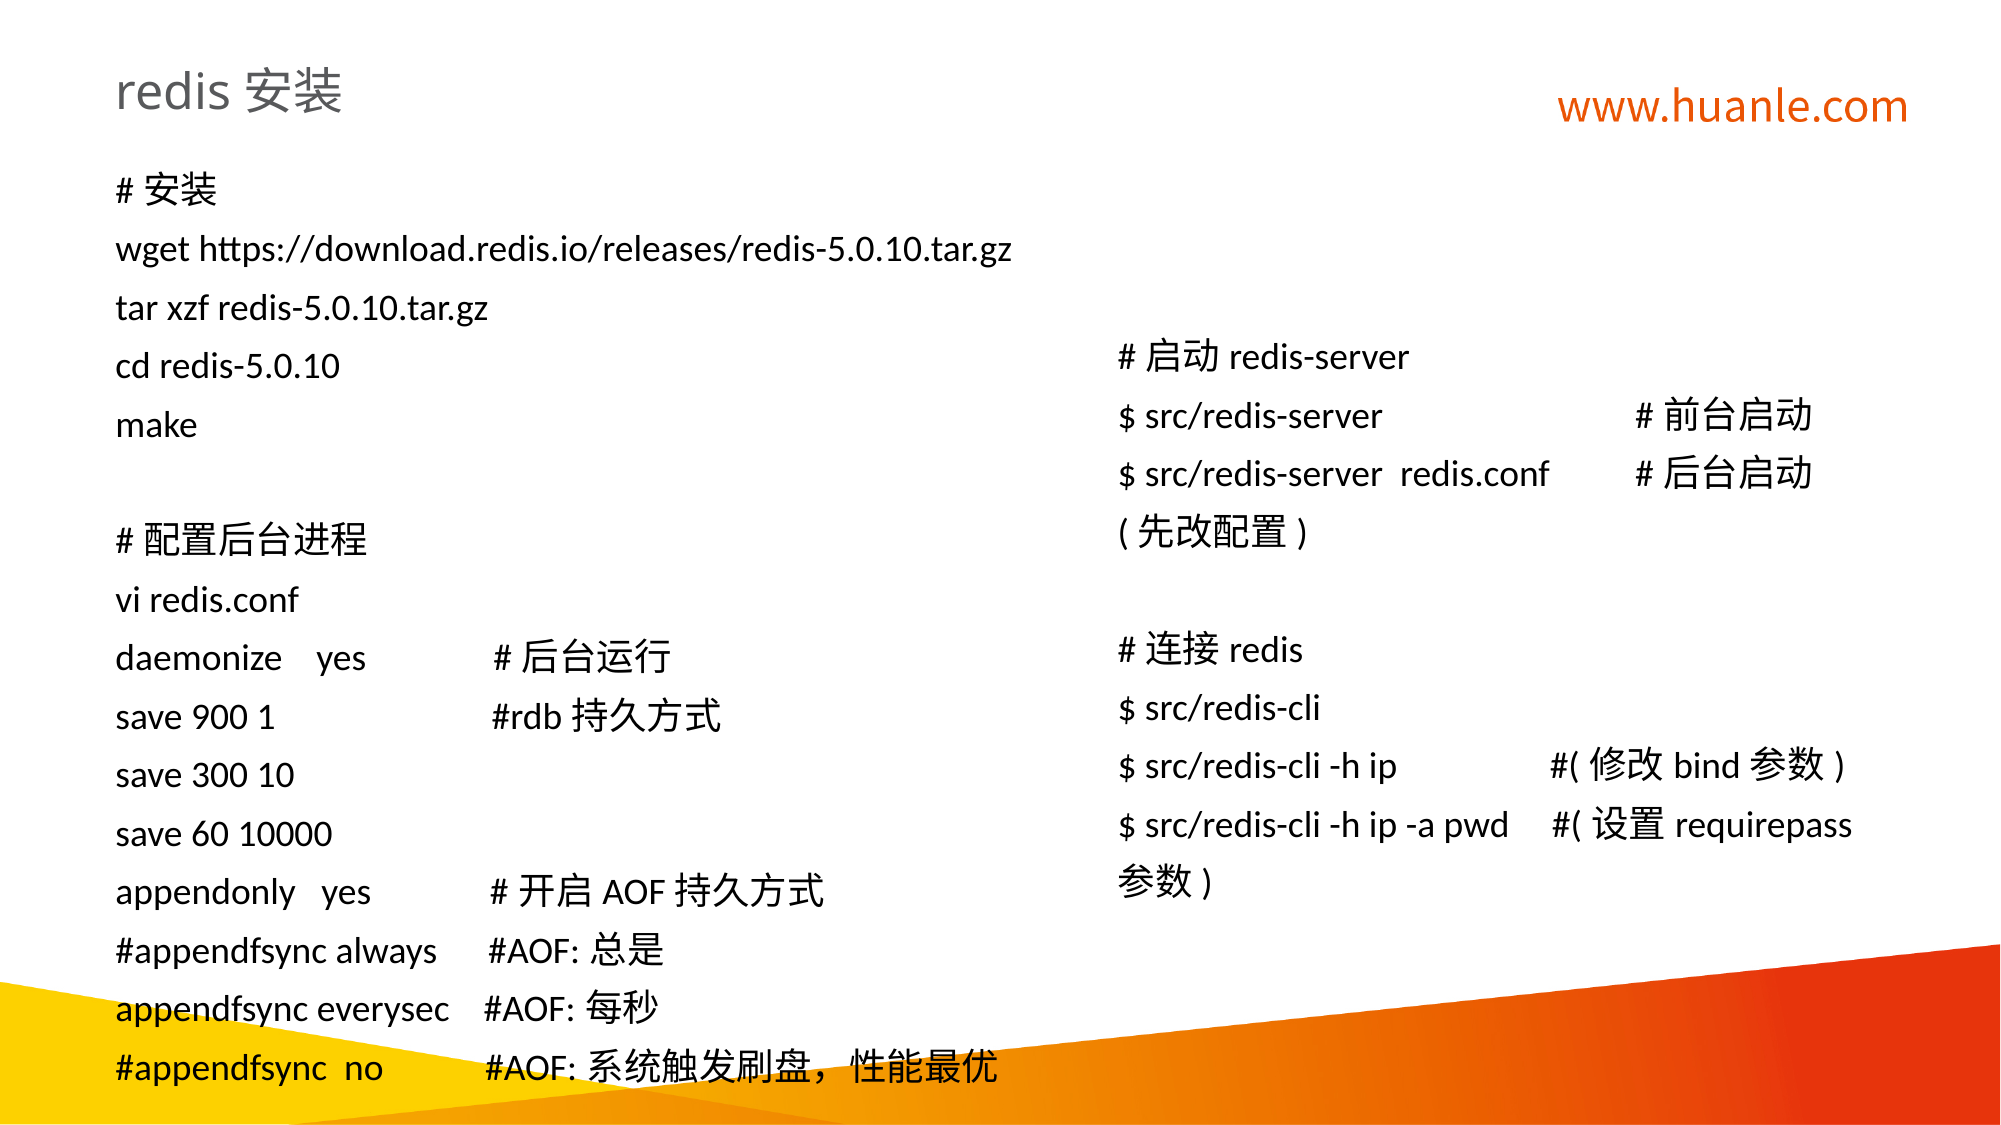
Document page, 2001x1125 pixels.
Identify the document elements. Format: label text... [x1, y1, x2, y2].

text_box redis安装 [100, 51, 604, 127]
text_box #安装 wget https://download.redis.io/releases/redis-5.0.10.tar.gz tar xzf redis-5.0.10.tar.gz cd redis-5.0.10 make #配置后台进程 vi redis.conf daemonize yes #后台运行 save 900 1 #rdb持久方式 save 300 10 save 60 10000 appendonly yes #开启AOF持久方式 #appendfsync always #AOF:总是 appendfsync everysec #AOF:每秒 #appendfsync no #AOF:系统触发刷盘，性能最优 [100, 144, 1067, 1125]
picture [0, 0, 2001, 1125]
text_box #启动redis-server $ src/redis-server #前台启动 $ src/redis-server redis.conf #后台启动(先改配置) #连接redis $ src/redis-cli $ src/redis-cli -h ip #(修改bind参数) $ src/redis-cli -h ip -a pwd #(设置requirepass参数) [1102, 311, 1882, 1028]
